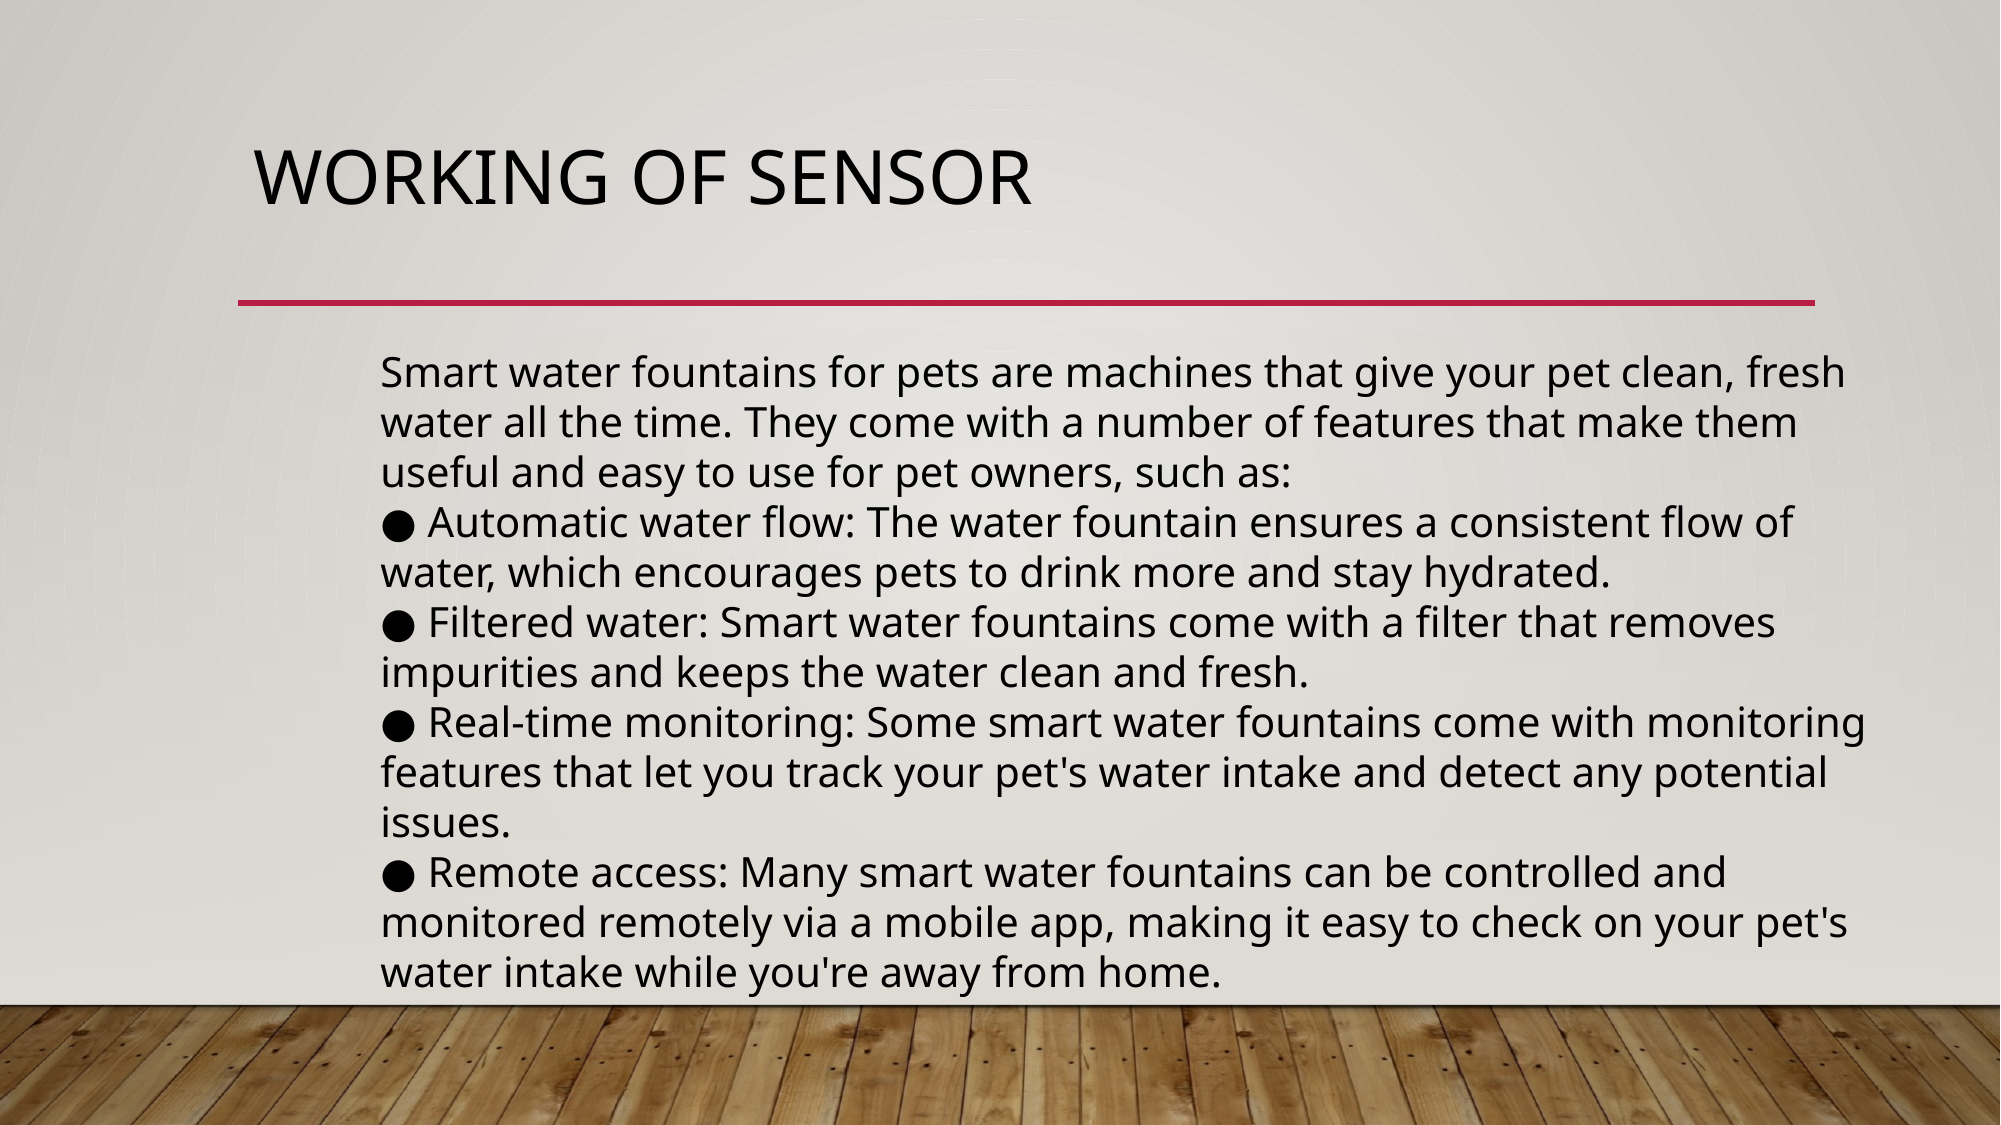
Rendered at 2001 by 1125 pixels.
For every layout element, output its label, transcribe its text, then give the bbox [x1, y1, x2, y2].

text_box Smart water fountains for pets are machines that give your pet clean, fresh water all the time. They come with a number of features that make them useful and easy to use for pet owners, such as: ● Automatic water flow: The water fountain ensures a consistent flow of water, which encourages pets to drink more and stay hydrated. ● Filtered water: Smart water fountains come with a filter that removes impurities and keeps the water clean and fresh. ● Real-time monitoring: Some smart water fountains come with monitoring features that let you track your pet's water intake and detect any potential issues. ● Remote access: Many smart water fountains can be controlled and monitored remotely via a mobile app, making it easy to check on your pet's water intake while you're away from home. [365, 338, 1890, 1004]
title Working of Sensor [238, 131, 1814, 305]
picture [0, 1005, 2000, 1125]
